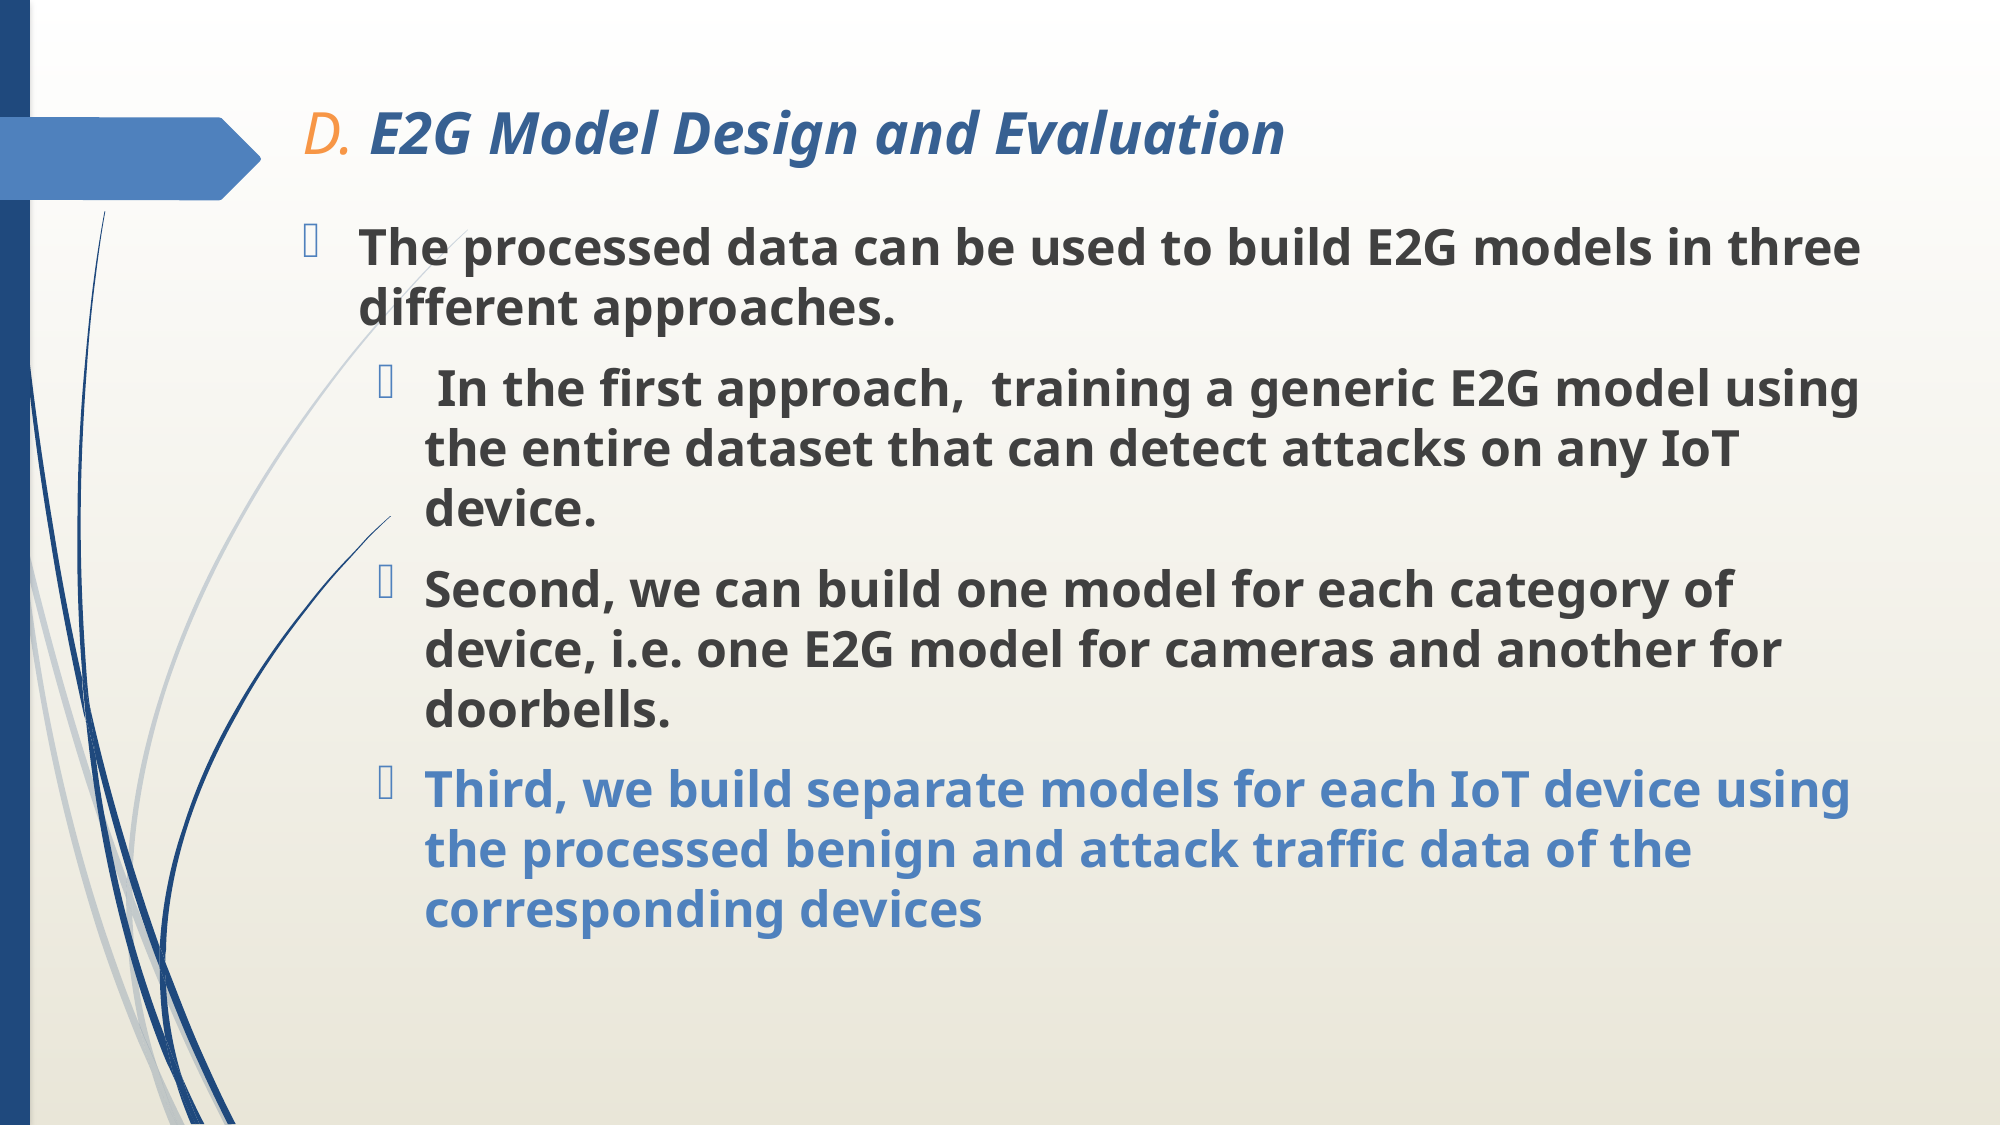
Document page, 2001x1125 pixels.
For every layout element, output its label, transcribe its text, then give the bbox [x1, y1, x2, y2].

list The processed data can be used to build E2G models in three different approaches. In the first approach, training a generic E2G model using the entire dataset that can detect attacks on any IoT device. Second, we can build one model for each category of device, i.e. one E2G model for cameras and another for doorbells. Third, we build separate models for each IoT device using the processed benign and attack traffic data of the corresponding devices [287, 207, 1888, 970]
title D. E2G Model Design and Evaluation [287, 89, 1888, 207]
